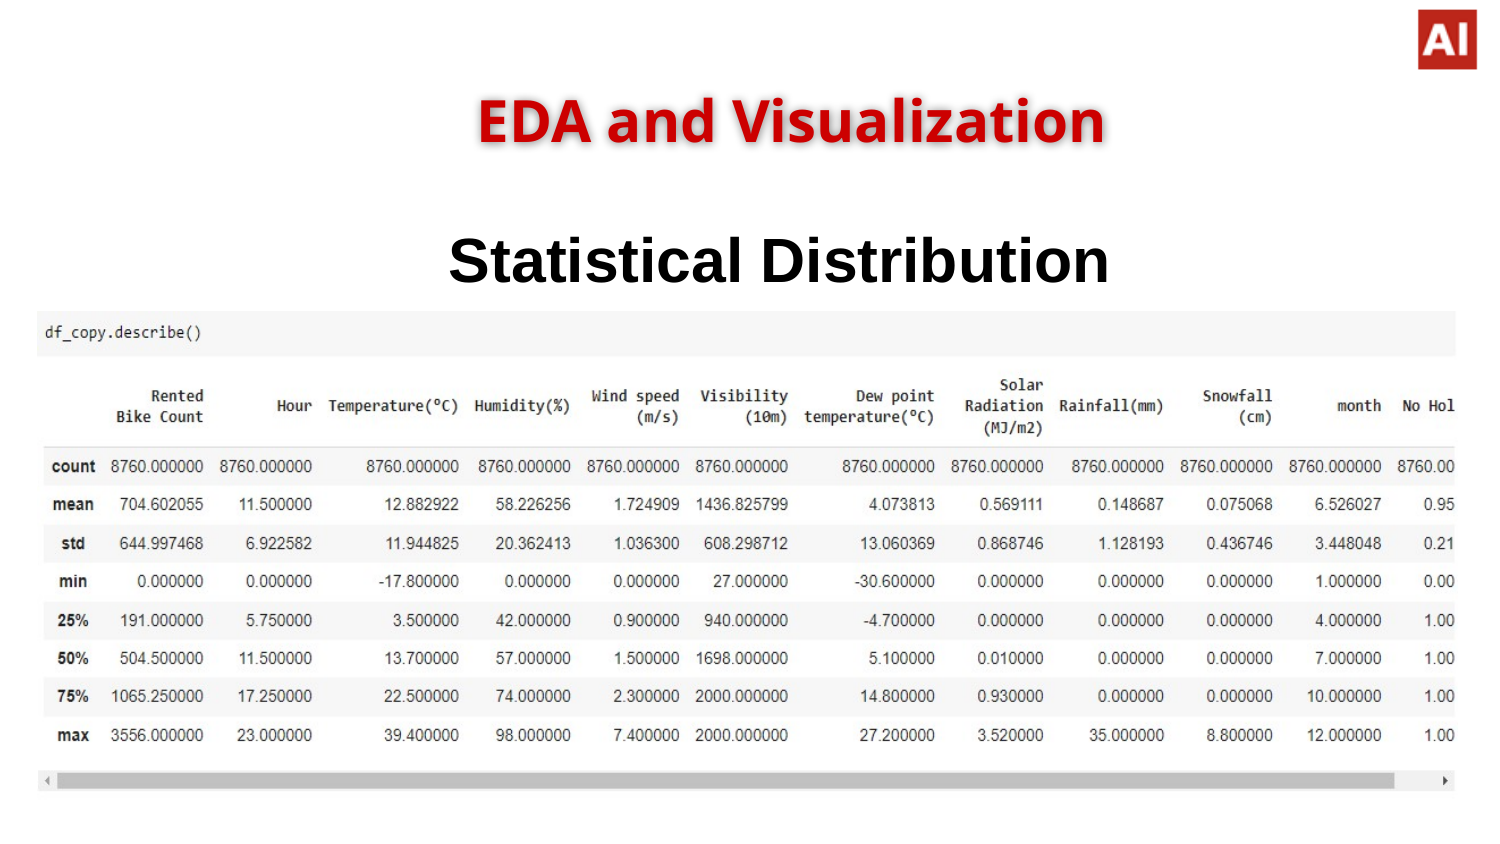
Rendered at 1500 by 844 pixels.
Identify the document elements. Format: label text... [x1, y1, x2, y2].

picture [0, 0, 1500, 844]
text_box EDA and Visualization [393, 65, 1191, 174]
text_box Statistical Distribution [369, 205, 1191, 309]
